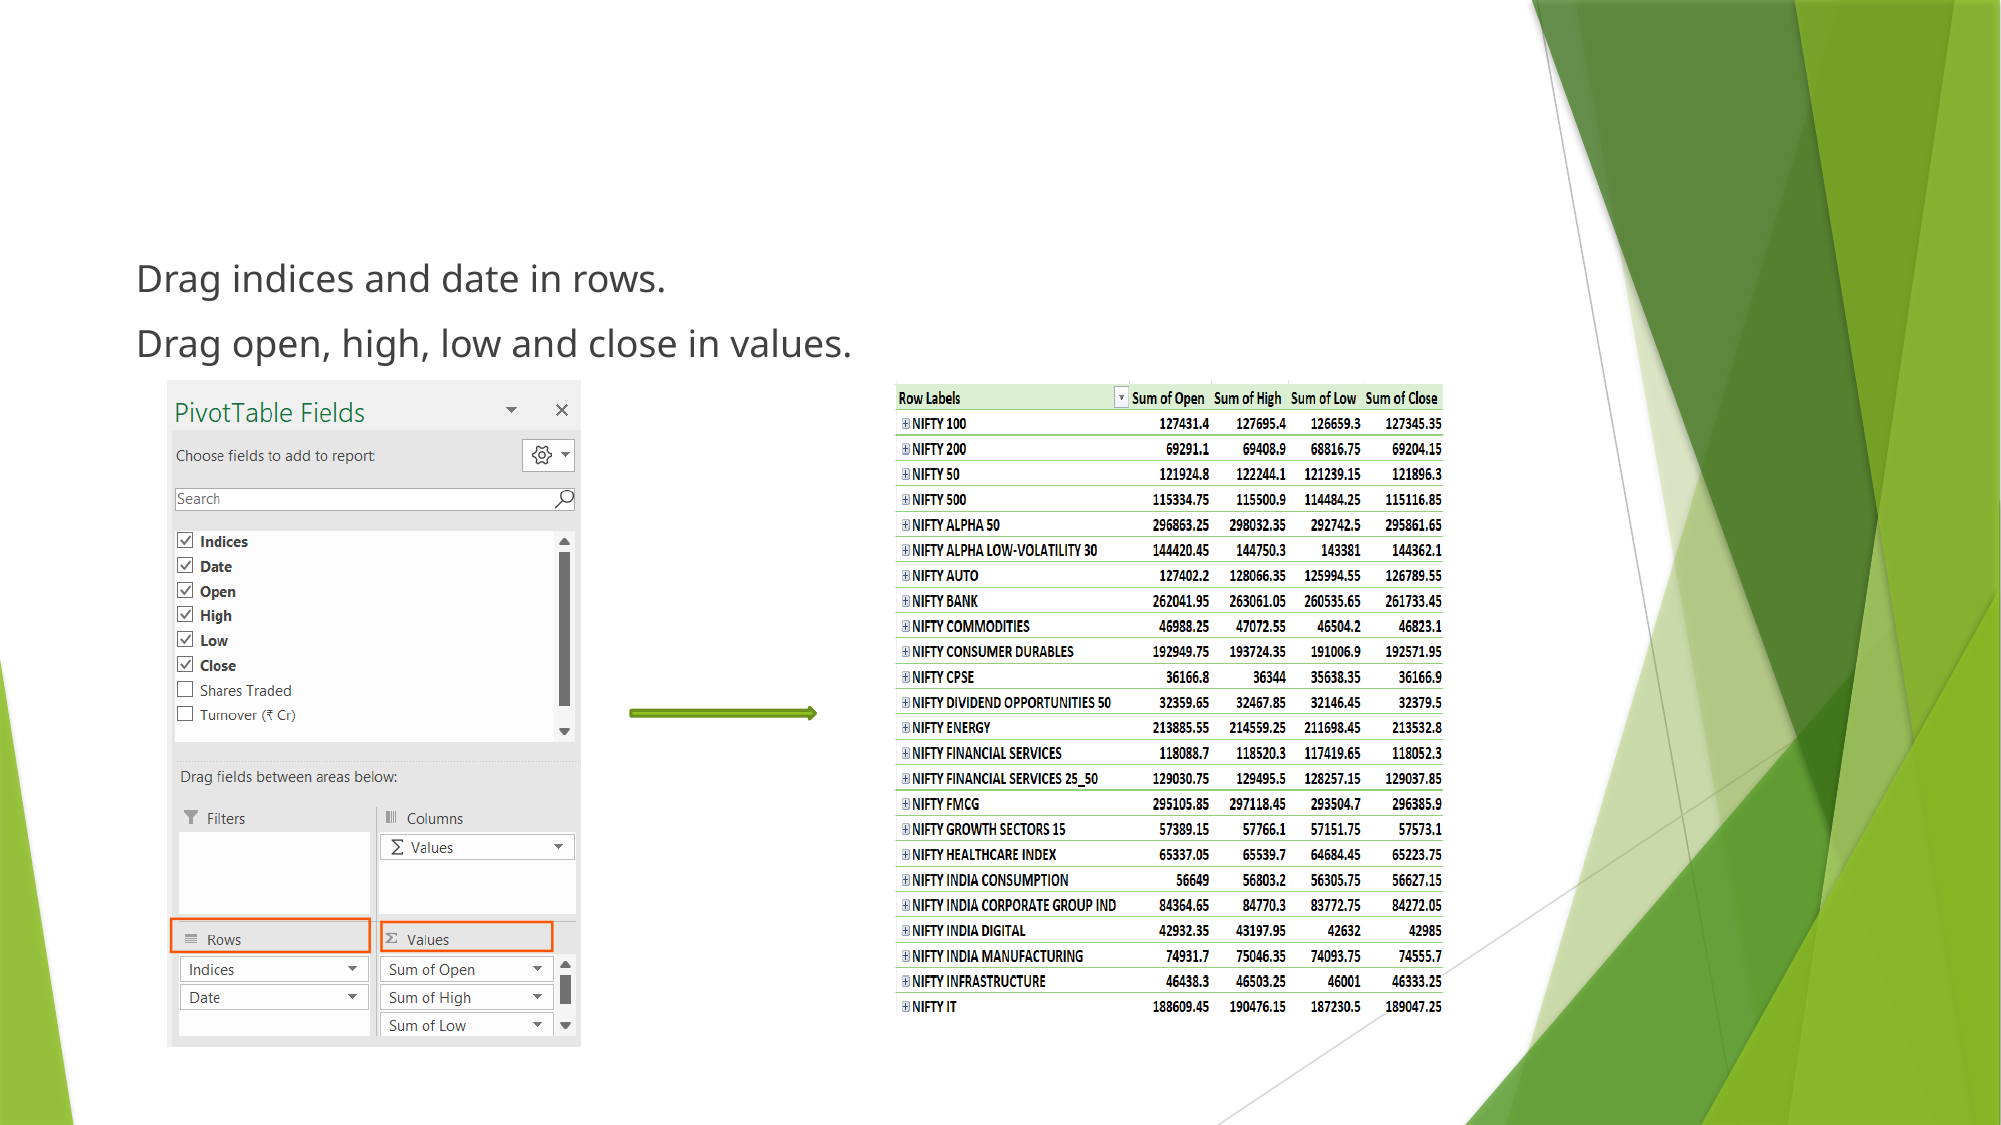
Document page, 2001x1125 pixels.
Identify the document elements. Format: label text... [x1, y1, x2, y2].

list Drag indices and date in rows. Drag open, high, low and close in values. [111, 247, 1522, 1068]
text_box [629, 705, 817, 721]
picture [893, 380, 1444, 1014]
picture [166, 380, 582, 1048]
